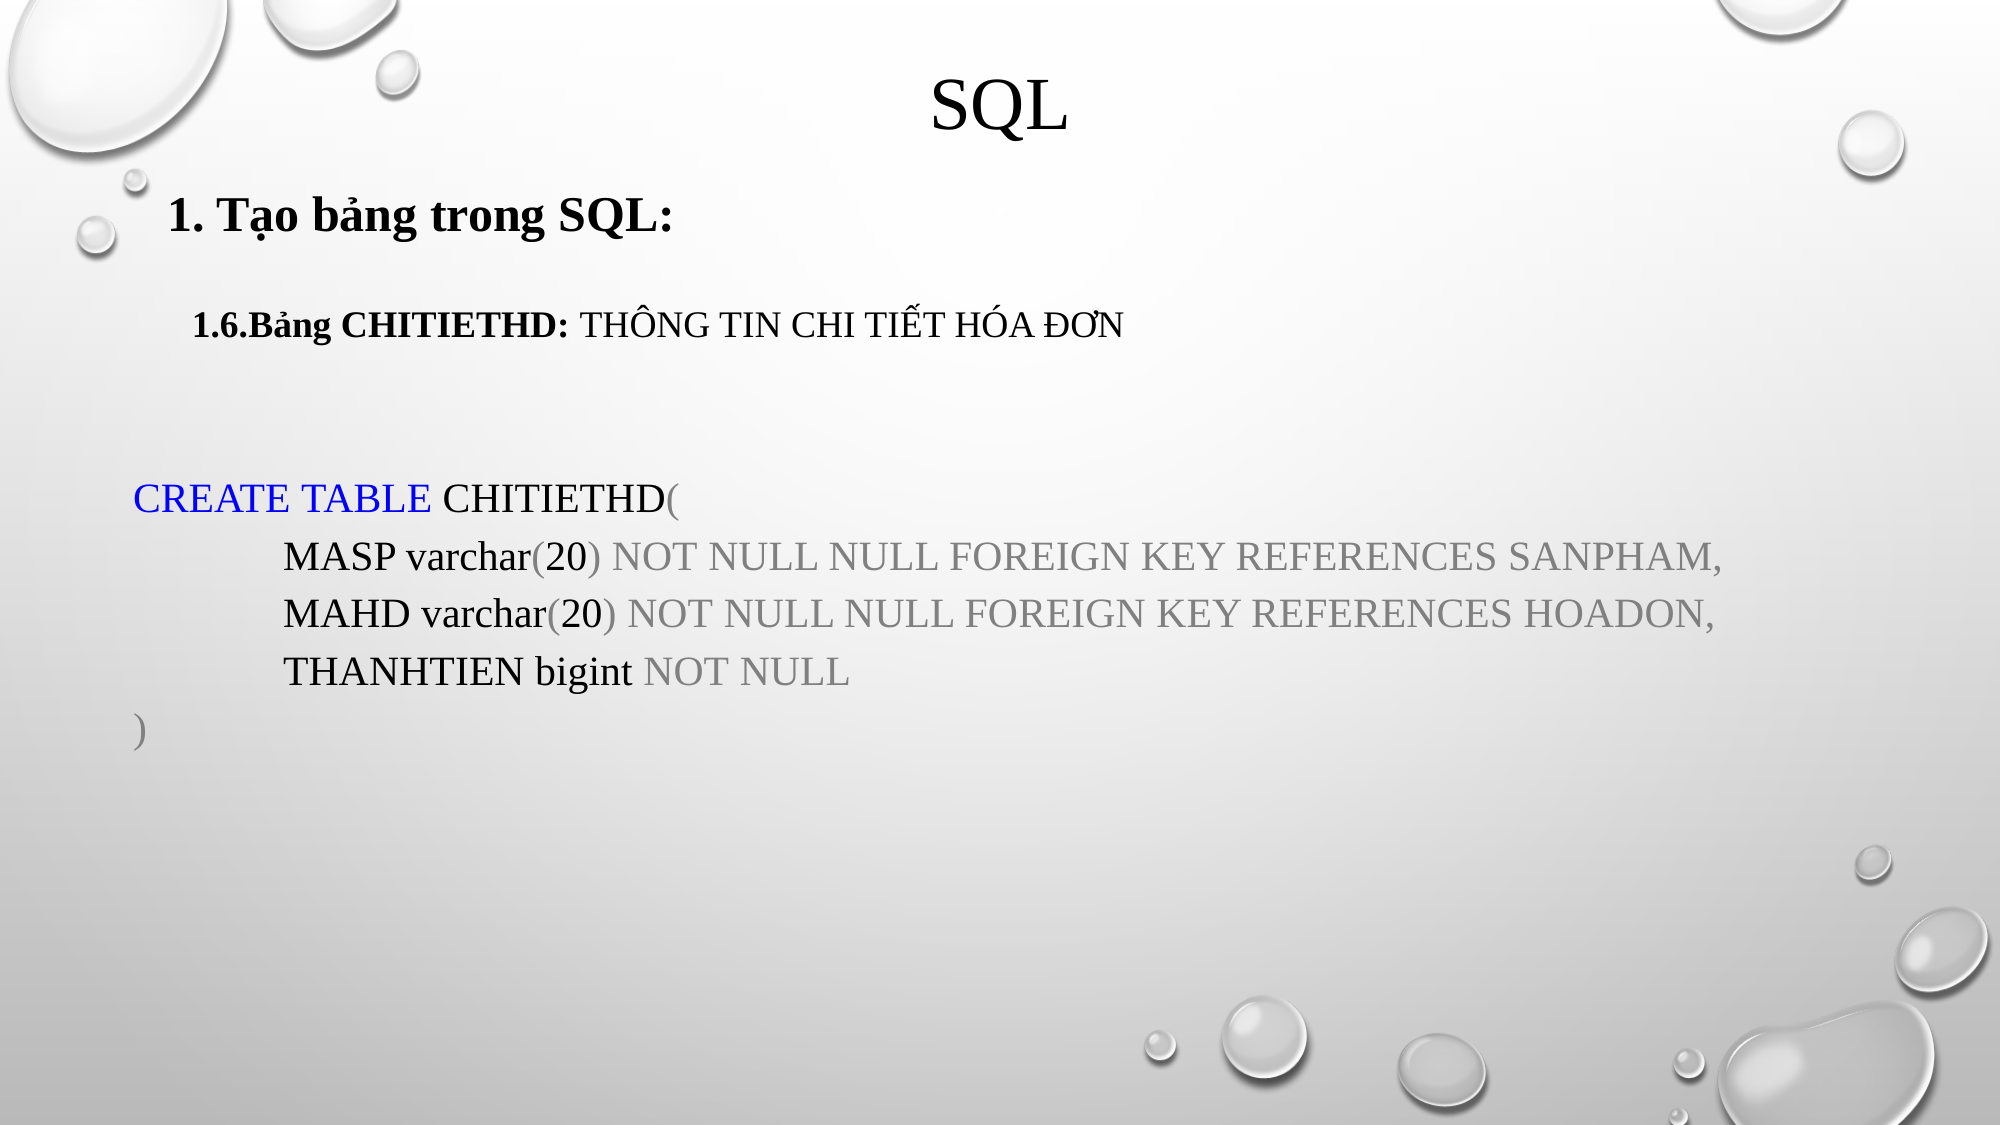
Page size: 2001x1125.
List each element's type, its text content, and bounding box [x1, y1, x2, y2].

text_box 1. Tạo bảng trong SQL: [152, 174, 691, 249]
text_box 1.6.Bảng CHITIETHD: THÔNG TIN CHI TIẾT HÓA ĐƠN [177, 292, 1140, 353]
picture [0, 0, 2000, 1125]
title SQL [149, 46, 1851, 165]
text_box CREATE TABLE CHITIETHD( MASP varchar(20) NOT NULL NULL FOREIGN KEY REFERENCES SANPHAM, MAHD varchar(20) NOT NULL NULL FOREIGN KEY REFERENCES HOADON, THANHTIEN bigint NOT NULL ) [118, 456, 1738, 830]
